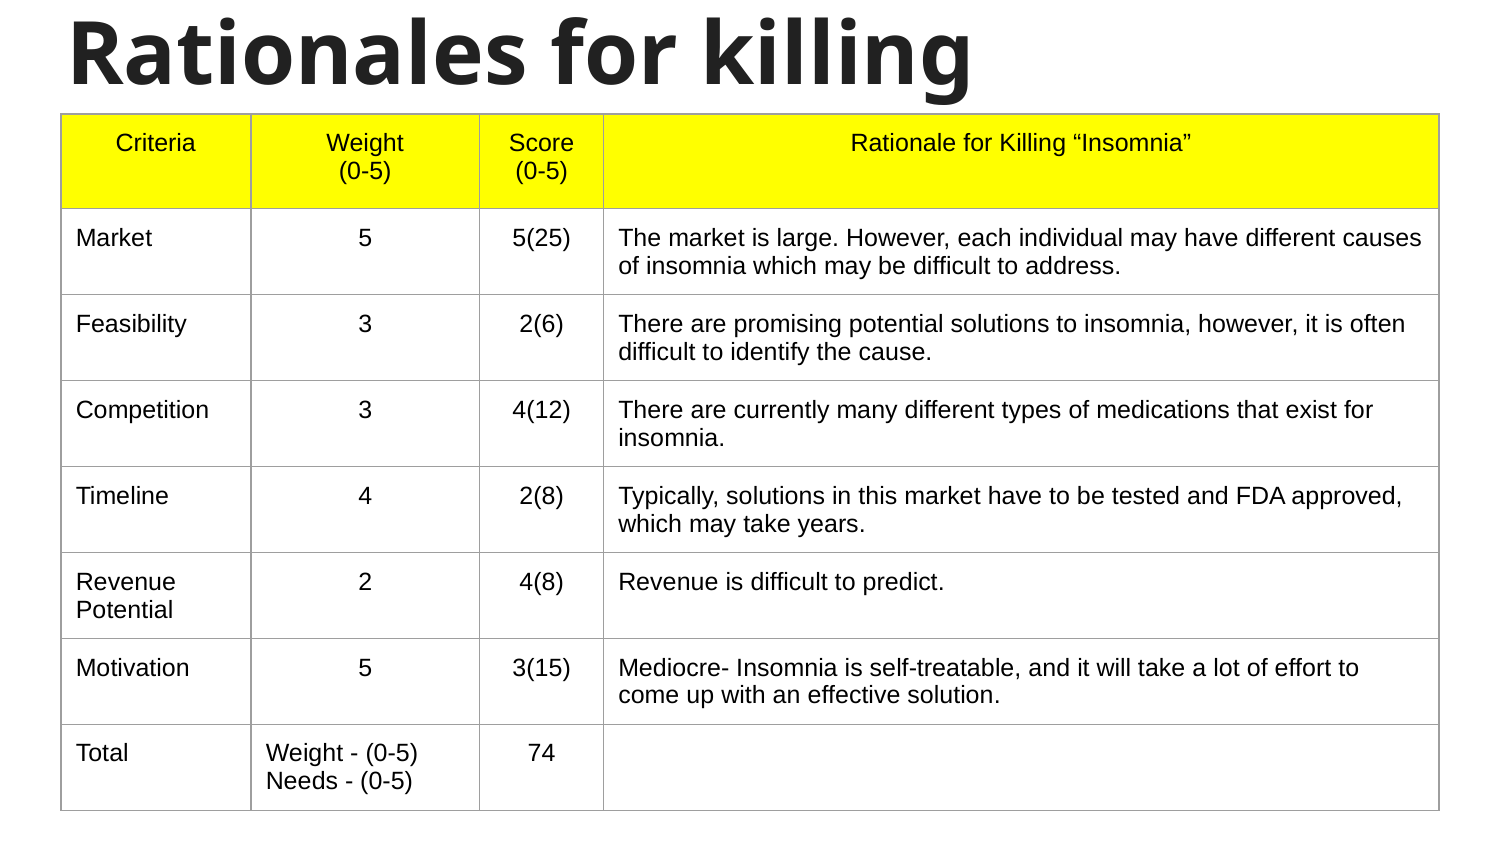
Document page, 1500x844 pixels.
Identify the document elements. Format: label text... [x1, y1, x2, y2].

table_cell 3 [252, 381, 479, 466]
table_cell 2(6) [480, 295, 603, 380]
table_cell 5 [252, 639, 479, 724]
table_header Rationale for Killing “Insomnia” [604, 115, 1438, 208]
table_header Criteria [62, 115, 250, 208]
table_cell 3 [252, 295, 479, 380]
table_cell 74 [480, 725, 603, 810]
table_cell Revenue is difficult to predict. [604, 553, 1438, 638]
table_cell The market is large. However, each individual may have different causes of insomnia which may be difficult to address. [604, 209, 1438, 294]
table_cell 3(15) [480, 639, 603, 724]
table_cell 4 [252, 467, 479, 552]
table_cell 2(8) [480, 467, 603, 552]
table_cell 5(25) [480, 209, 603, 294]
title Rationales for killing [51, 0, 1449, 114]
table_cell Competition [62, 381, 250, 466]
table_cell There are currently many different types of medications that exist for insomnia. [604, 381, 1438, 466]
table_cell Revenue Potential [62, 553, 250, 638]
table_cell 5 [252, 209, 479, 294]
table_cell 4(12) [480, 381, 603, 466]
table_cell Market [62, 209, 250, 294]
table_cell Feasibility [62, 295, 250, 380]
table_cell Weight - (0-5) Needs - (0-5) [252, 725, 479, 810]
table_header Weight (0-5) [252, 115, 479, 208]
table_cell [604, 725, 1438, 810]
table_cell There are promising potential solutions to insomnia, however, it is often difficult to identify the cause. [604, 295, 1438, 380]
table_cell Timeline [62, 467, 250, 552]
table_cell Motivation [62, 639, 250, 724]
table_cell 2 [252, 553, 479, 638]
table_cell 4(8) [480, 553, 603, 638]
table_cell Total [62, 725, 250, 810]
table_cell Mediocre- Insomnia is self-treatable, and it will take a lot of effort to come up with an effective solution. [604, 639, 1438, 724]
table_header Score (0-5) [480, 115, 603, 208]
table_cell Typically, solutions in this market have to be tested and FDA approved, which may take years. [604, 467, 1438, 552]
